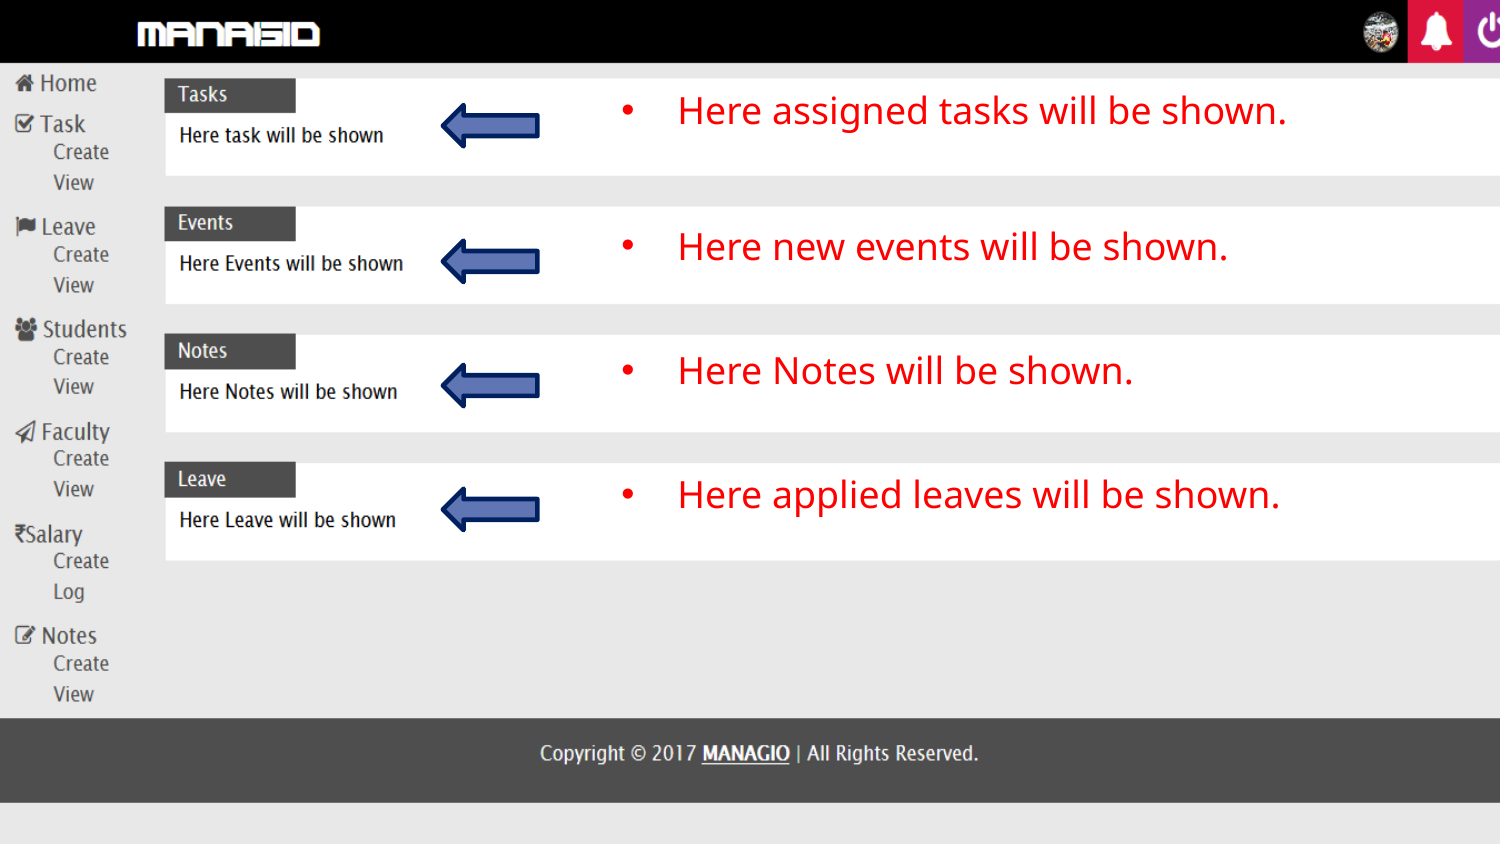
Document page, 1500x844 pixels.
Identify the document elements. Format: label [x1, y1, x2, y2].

list [0, 0, 1500, 844]
